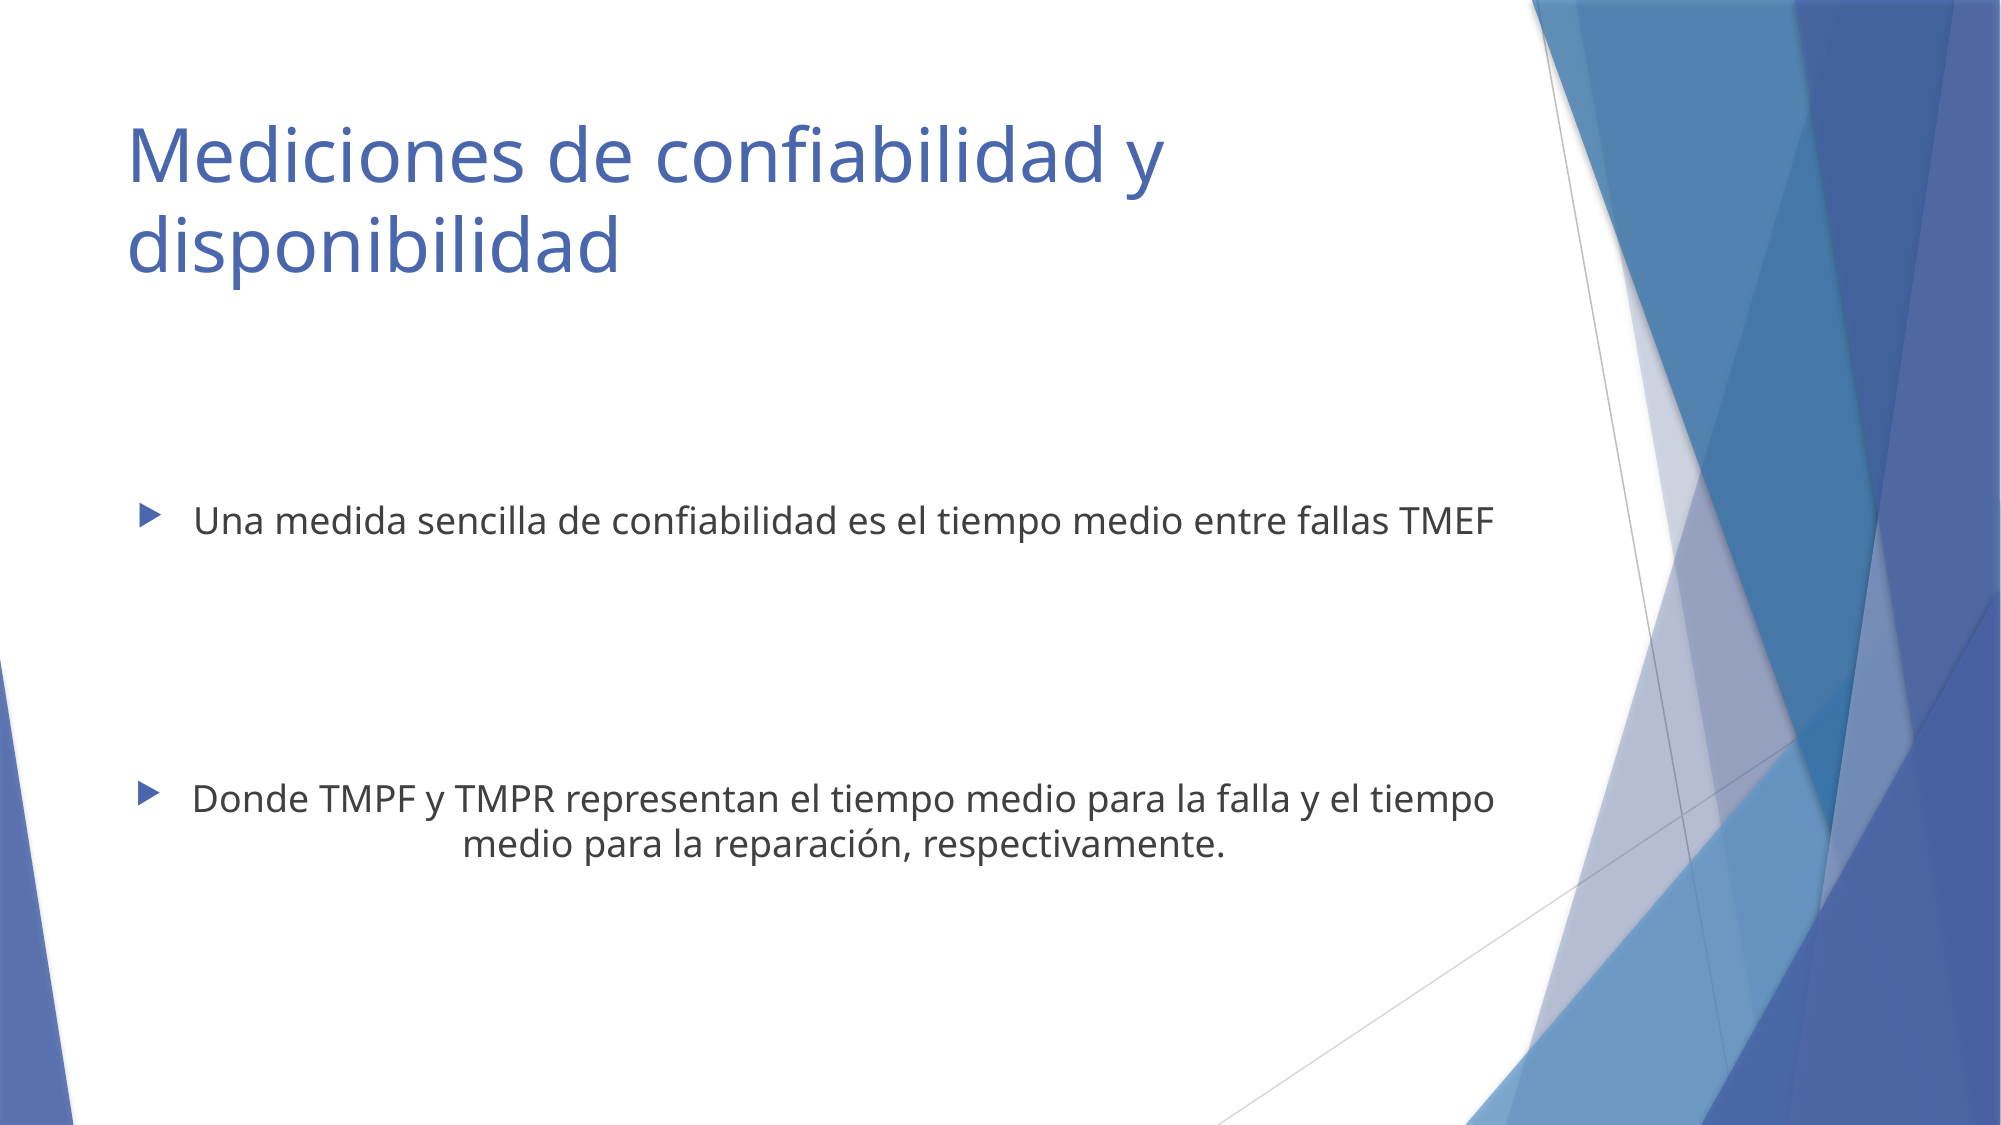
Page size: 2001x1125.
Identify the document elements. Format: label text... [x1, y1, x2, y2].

title Mediciones de confiabilidad y disponibilidad [111, 99, 1522, 317]
